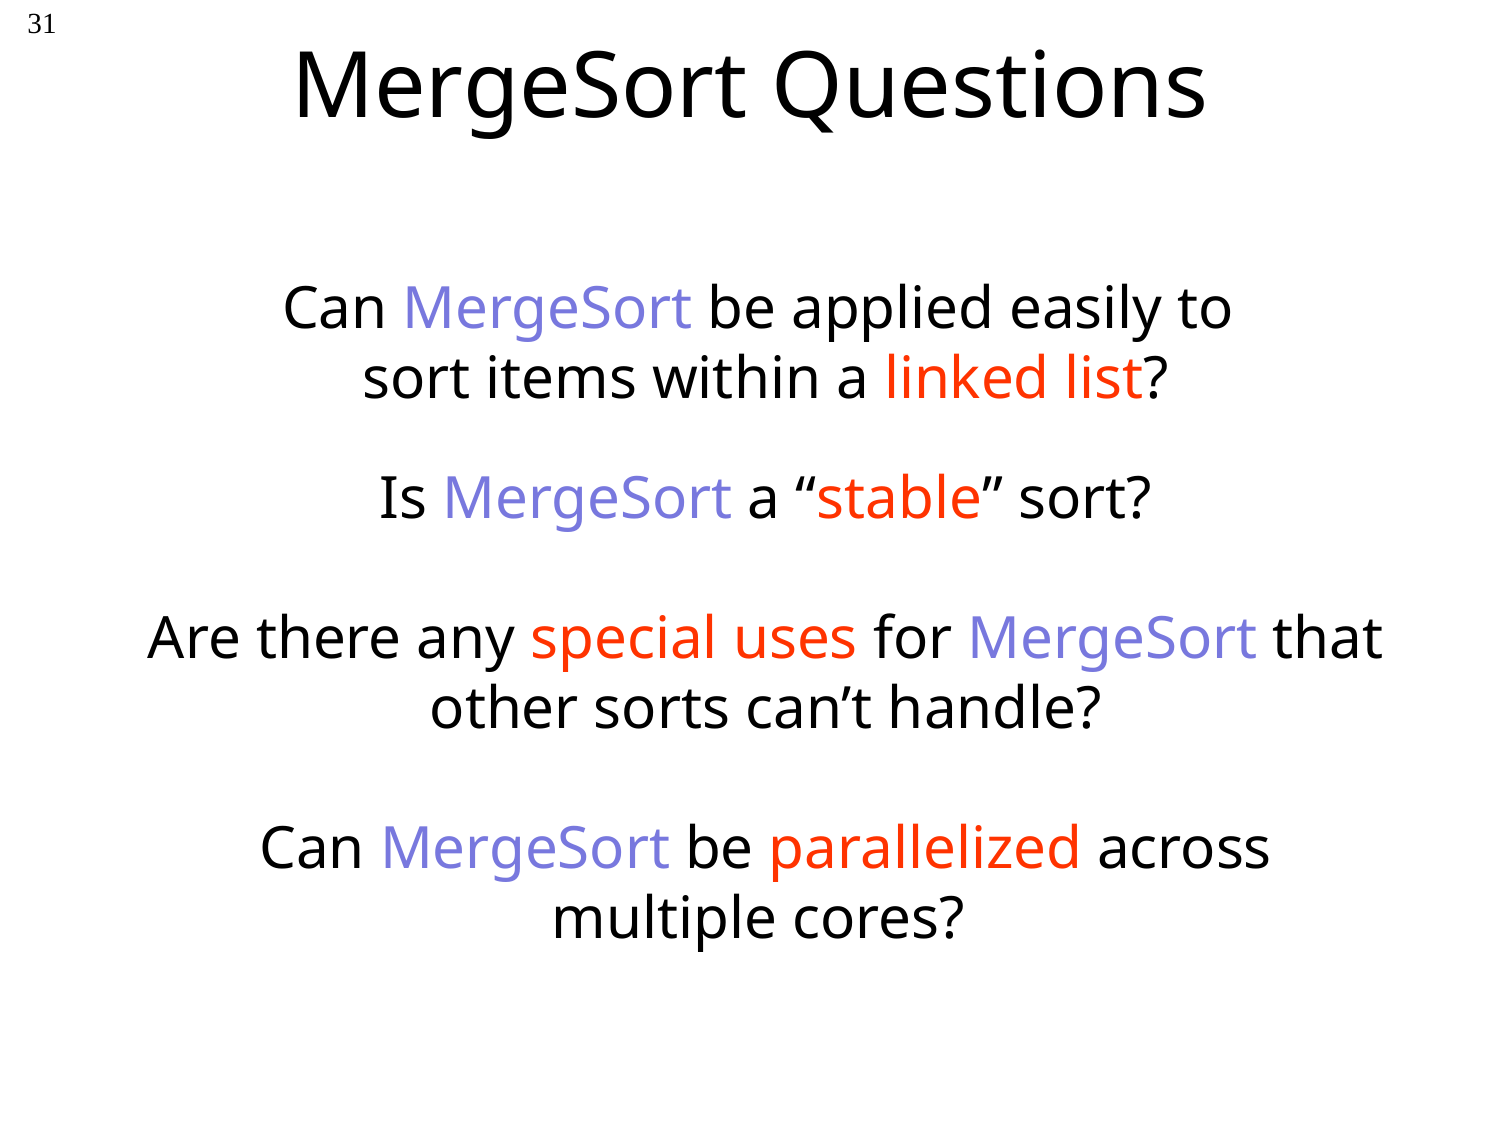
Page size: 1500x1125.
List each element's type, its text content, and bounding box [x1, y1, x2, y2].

title MergeSort Questions [112, 0, 1388, 175]
text_box Can MergeSort be applied easily to sort items within a linked list? Is MergeSort a “stable” sort? Are there any special uses for MergeSort that other sorts can’t handle? Can MergeSort be parallelized across multiple cores? [131, 212, 1400, 958]
slide_number 31 [0, 0, 72, 72]
